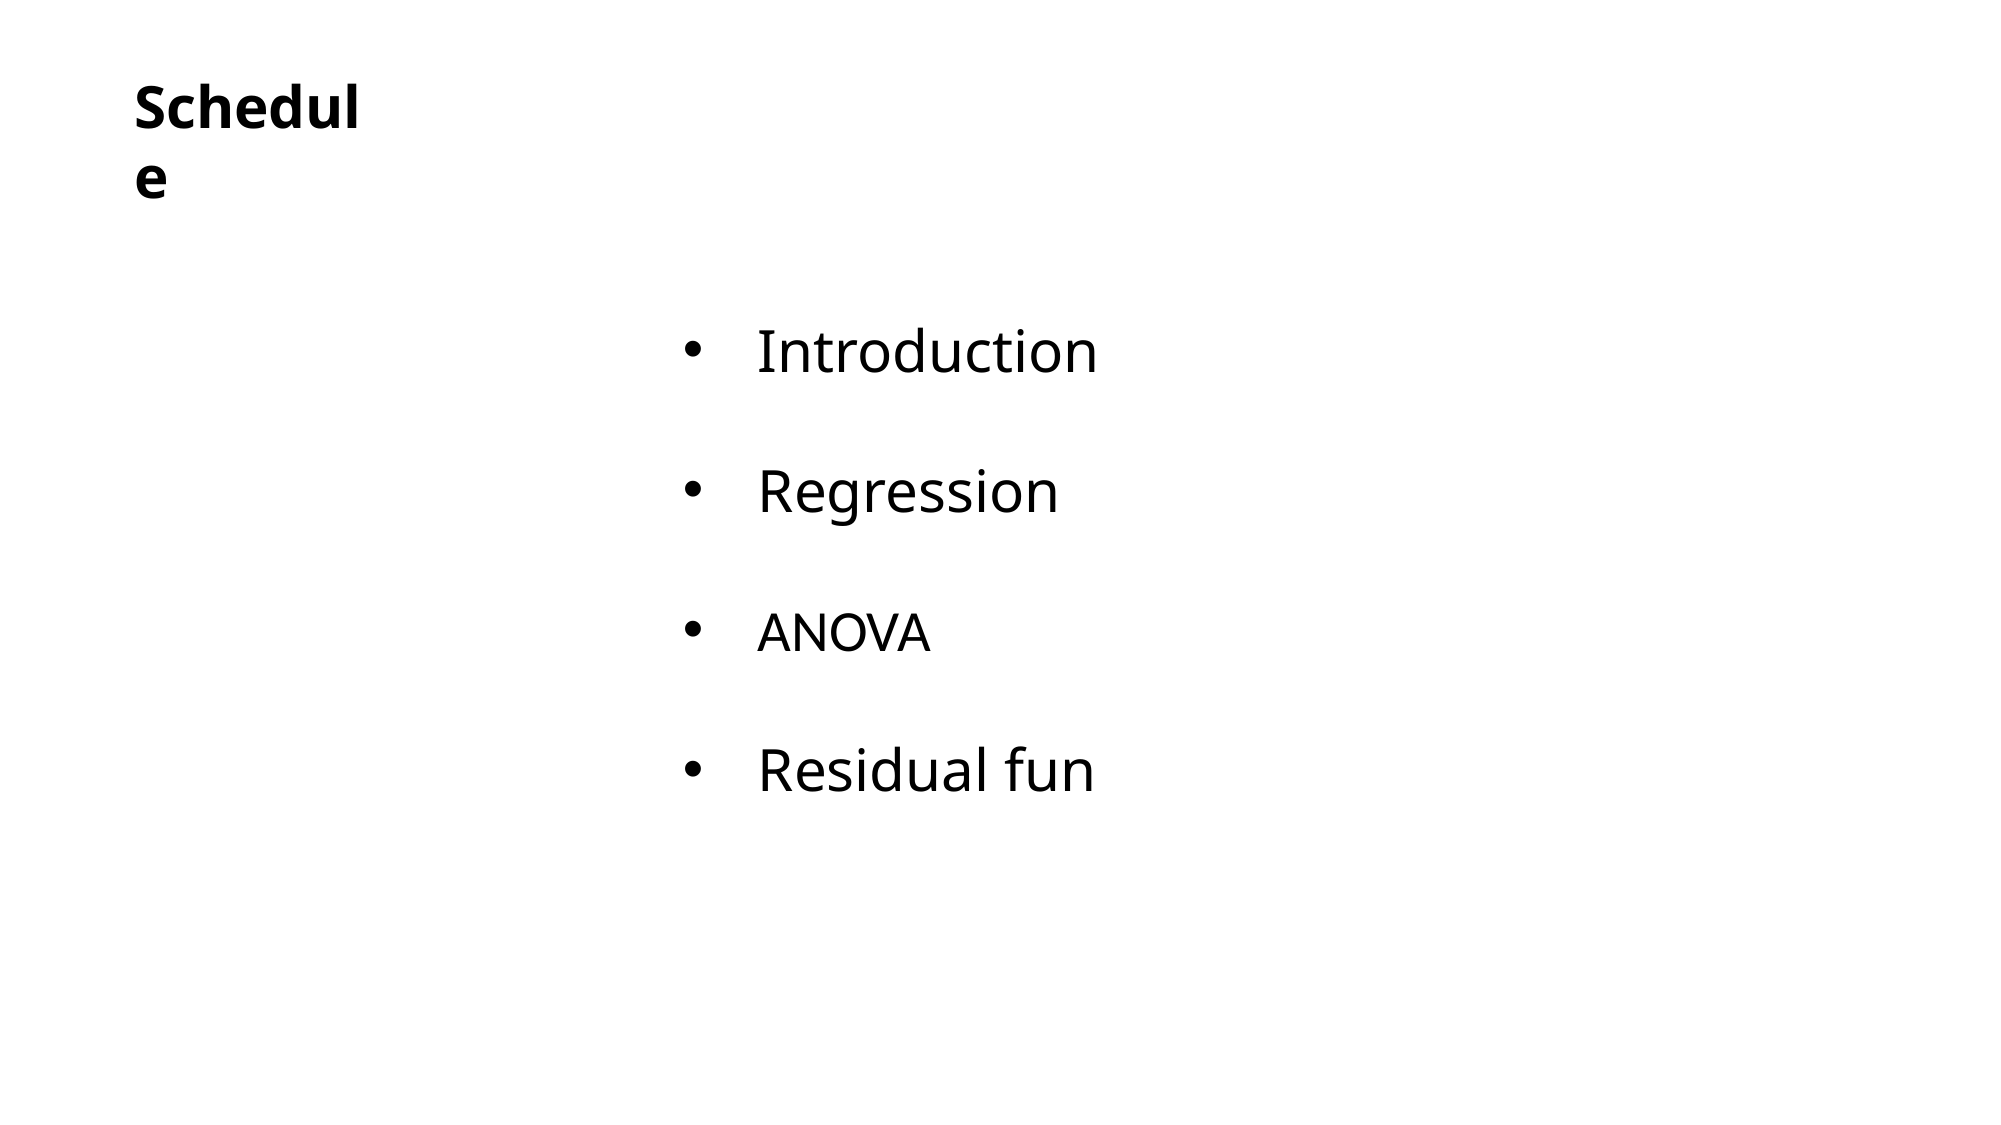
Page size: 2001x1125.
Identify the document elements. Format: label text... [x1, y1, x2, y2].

text_box Schedule [119, 62, 385, 218]
text_box Introduction Regression ANOVA Residual fun [668, 236, 1945, 946]
